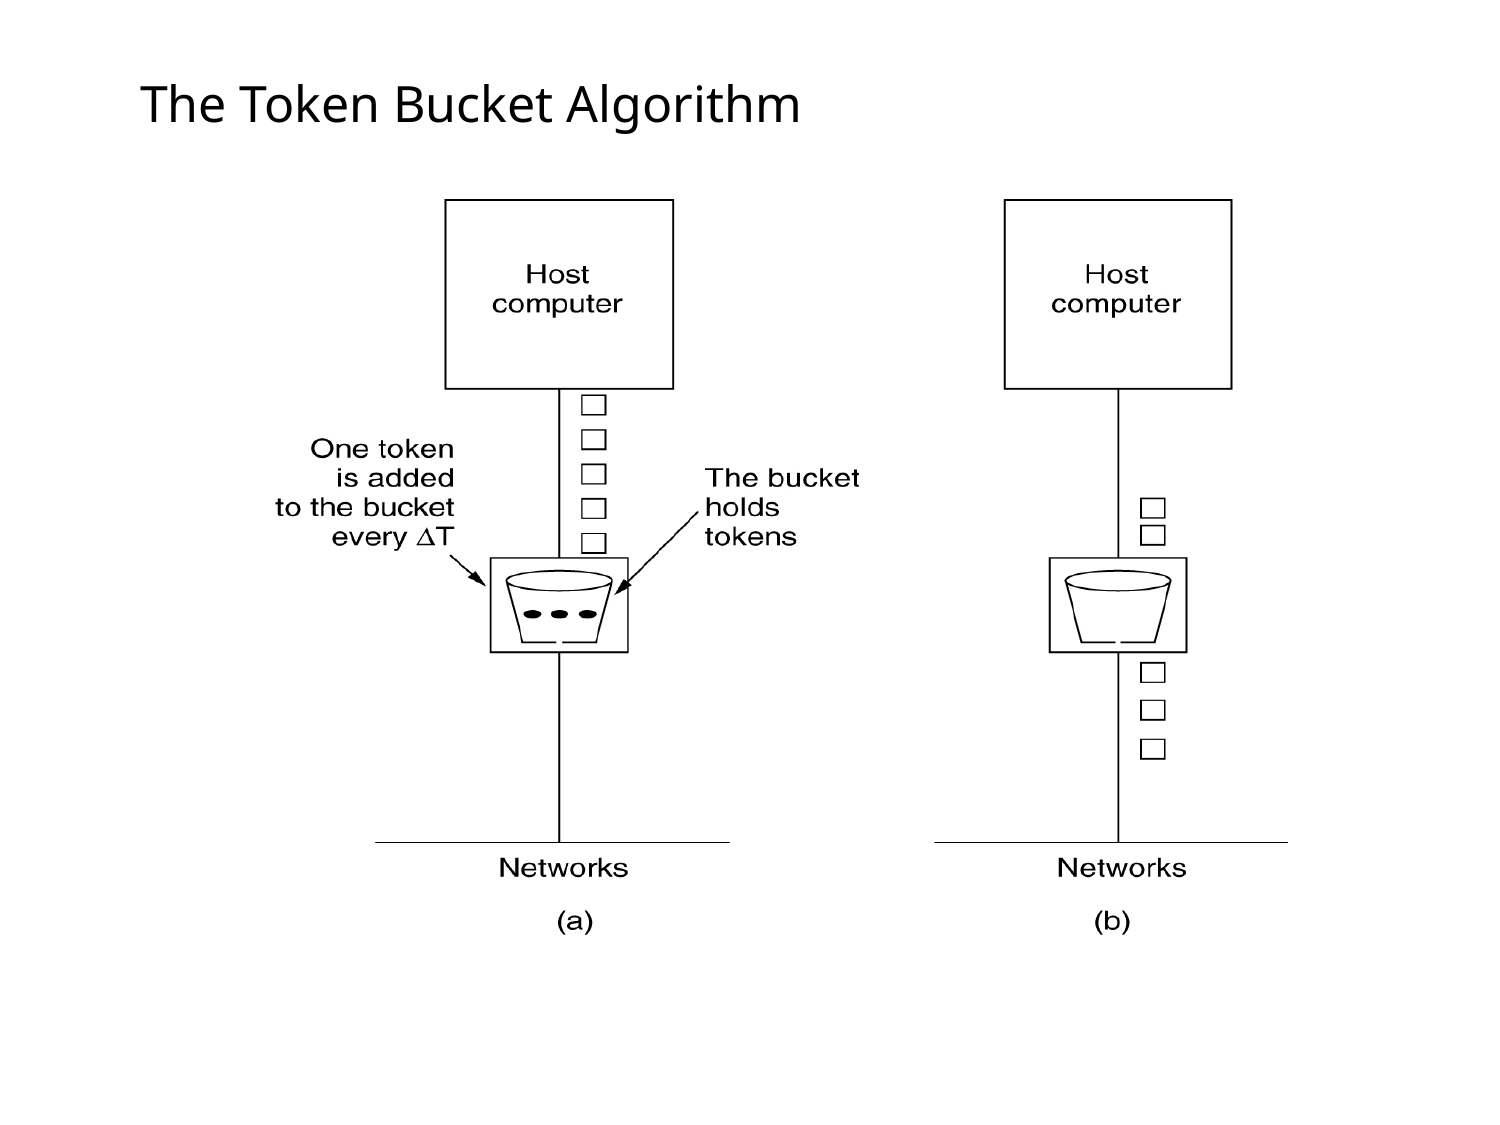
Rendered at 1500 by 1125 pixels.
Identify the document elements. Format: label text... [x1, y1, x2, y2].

title The Token Bucket Algorithm [125, 50, 1400, 163]
picture [274, 199, 1288, 935]
